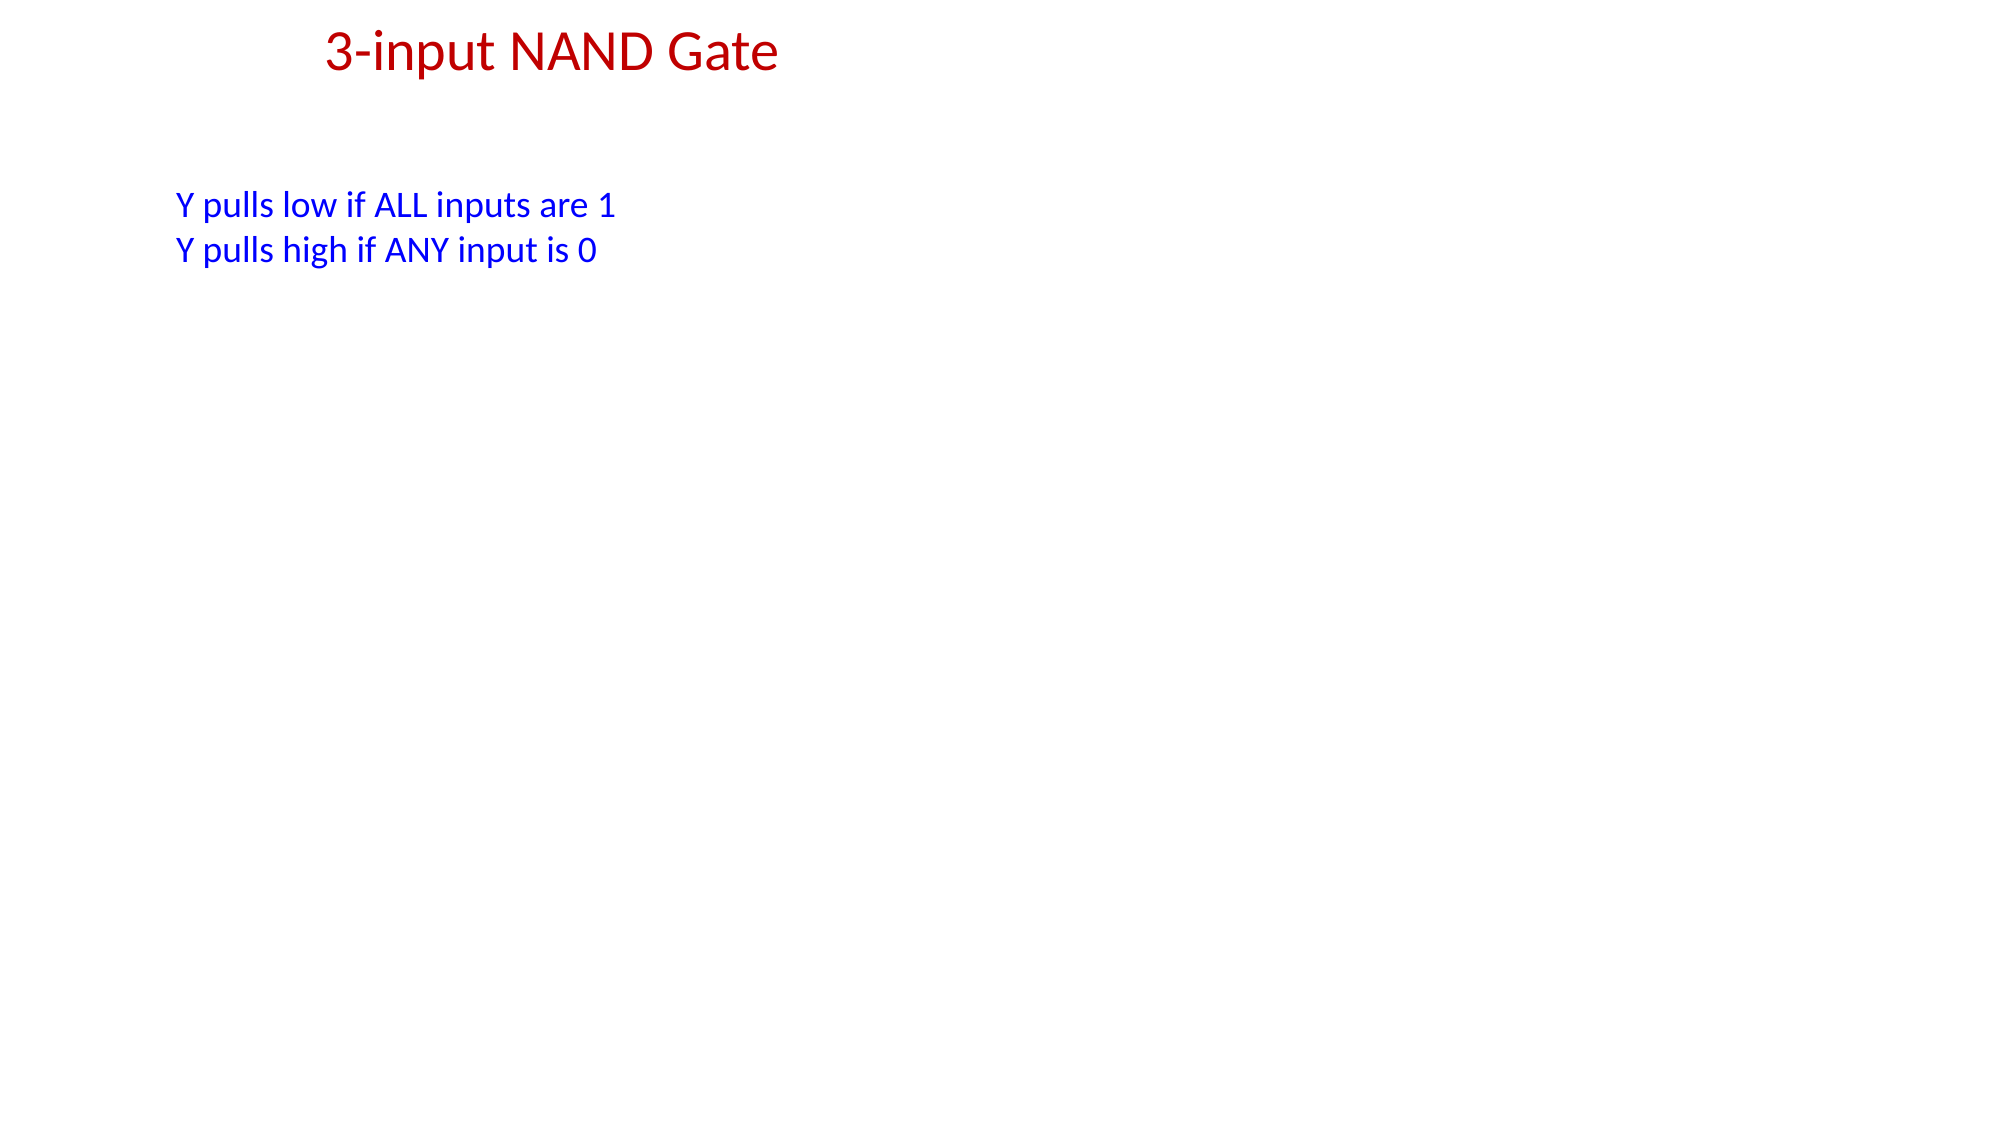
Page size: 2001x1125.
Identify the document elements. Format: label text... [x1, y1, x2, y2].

list Y pulls low if ALL inputs are 1 Y pulls high if ANY input is 0 [175, 179, 1824, 271]
title 3-input NAND Gate [324, 12, 1675, 84]
